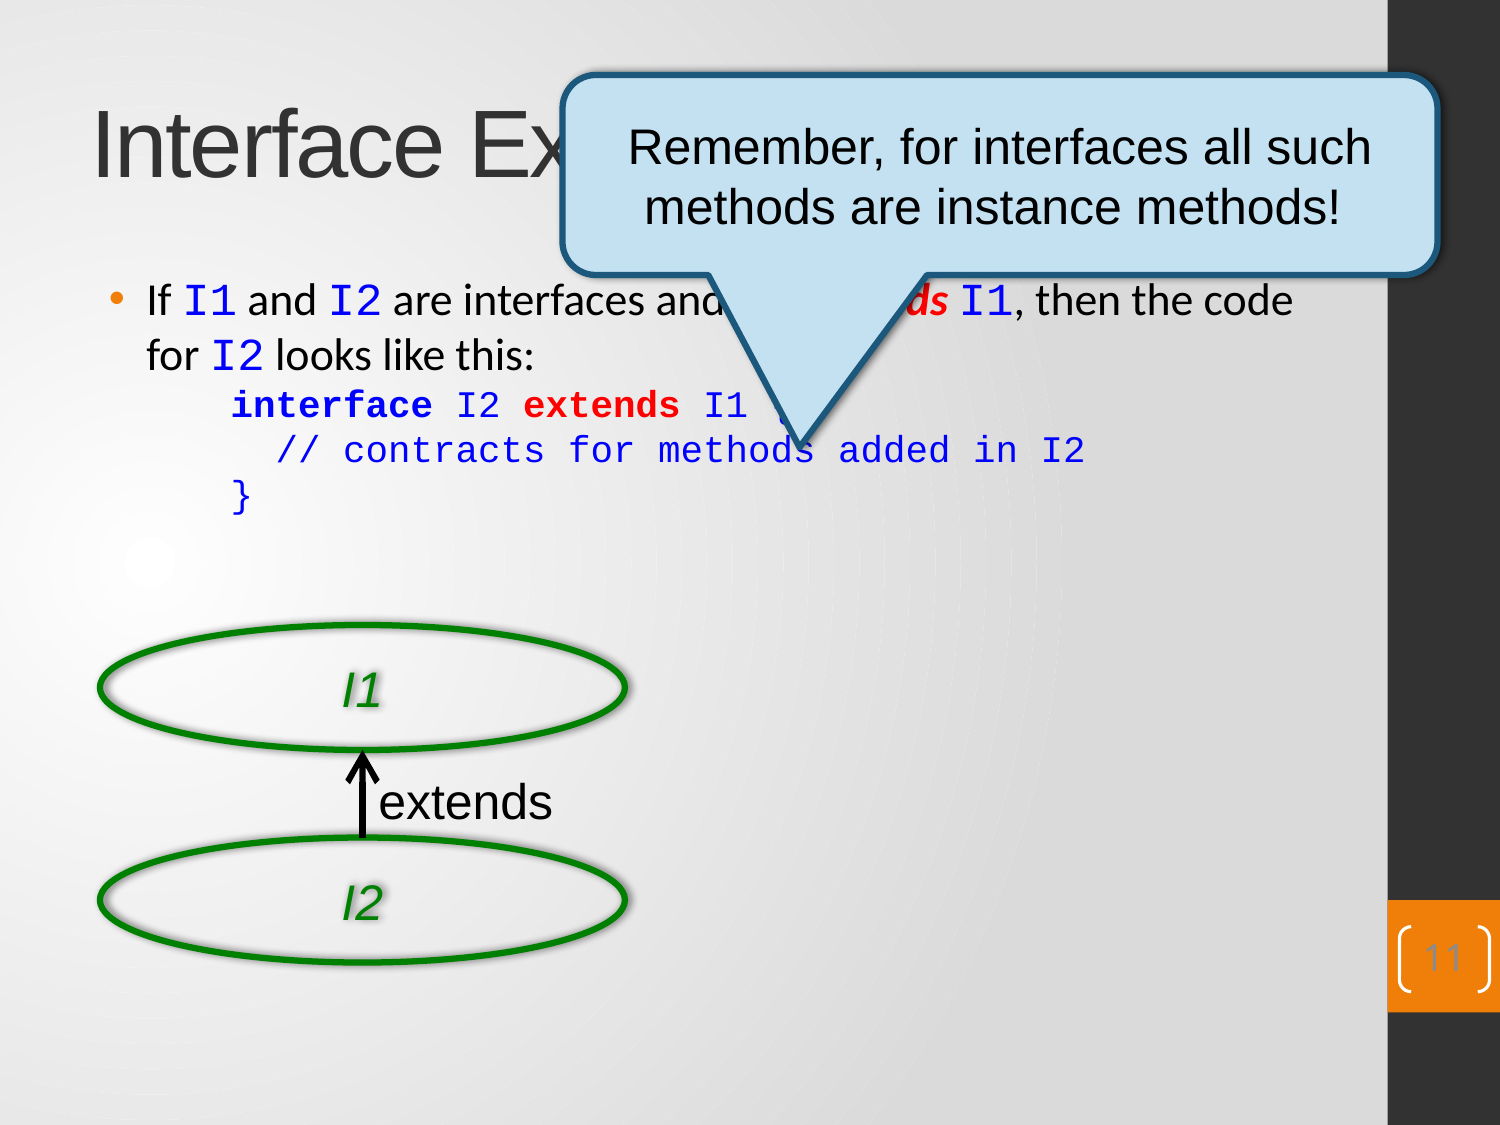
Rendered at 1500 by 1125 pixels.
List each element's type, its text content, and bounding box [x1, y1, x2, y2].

text_box I2 [98, 836, 626, 964]
text_box I1 [98, 623, 626, 752]
text_box extends [372, 762, 569, 838]
text_box Remember, for interfaces all such methods are instance methods! [561, 73, 1439, 449]
slide_number 11 [1397, 925, 1492, 994]
list If I1 and I2 are interfaces and I2 extends I1, then the code for I2 looks like this: interface I2 extends I1 { // contracts for methods added in I2 } [75, 262, 1360, 1005]
title Interface Extension [75, 45, 1325, 233]
